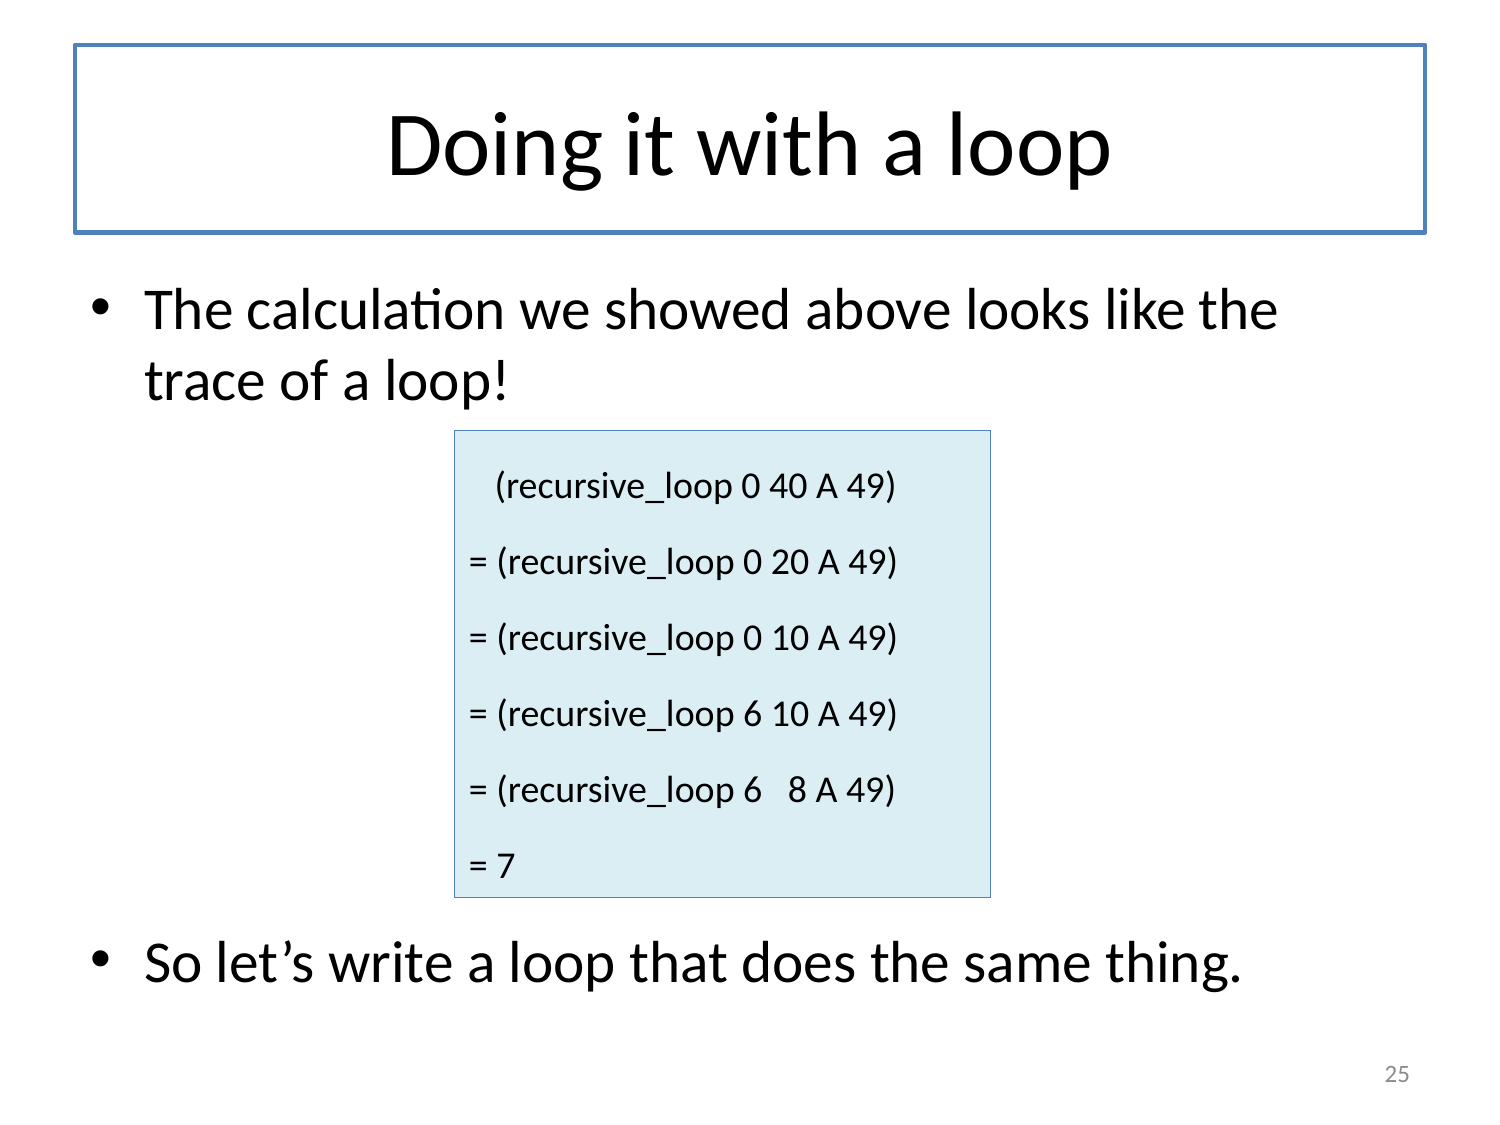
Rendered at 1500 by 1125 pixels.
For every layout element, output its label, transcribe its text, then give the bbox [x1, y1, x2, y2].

text_box (recursive_loop 0 40 A 49) = (recursive_loop 0 20 A 49) = (recursive_loop 0 10 A 49) = (recursive_loop 6 10 A 49) = (recursive_loop 6 8 A 49) = 7 [454, 430, 991, 898]
title Doing it with a loop [73, 43, 1427, 235]
slide_number 25 [1074, 1042, 1425, 1103]
list The calculation we showed above looks like the trace of a loop! So let’s write a loop that does the same thing. [75, 262, 1425, 1005]
